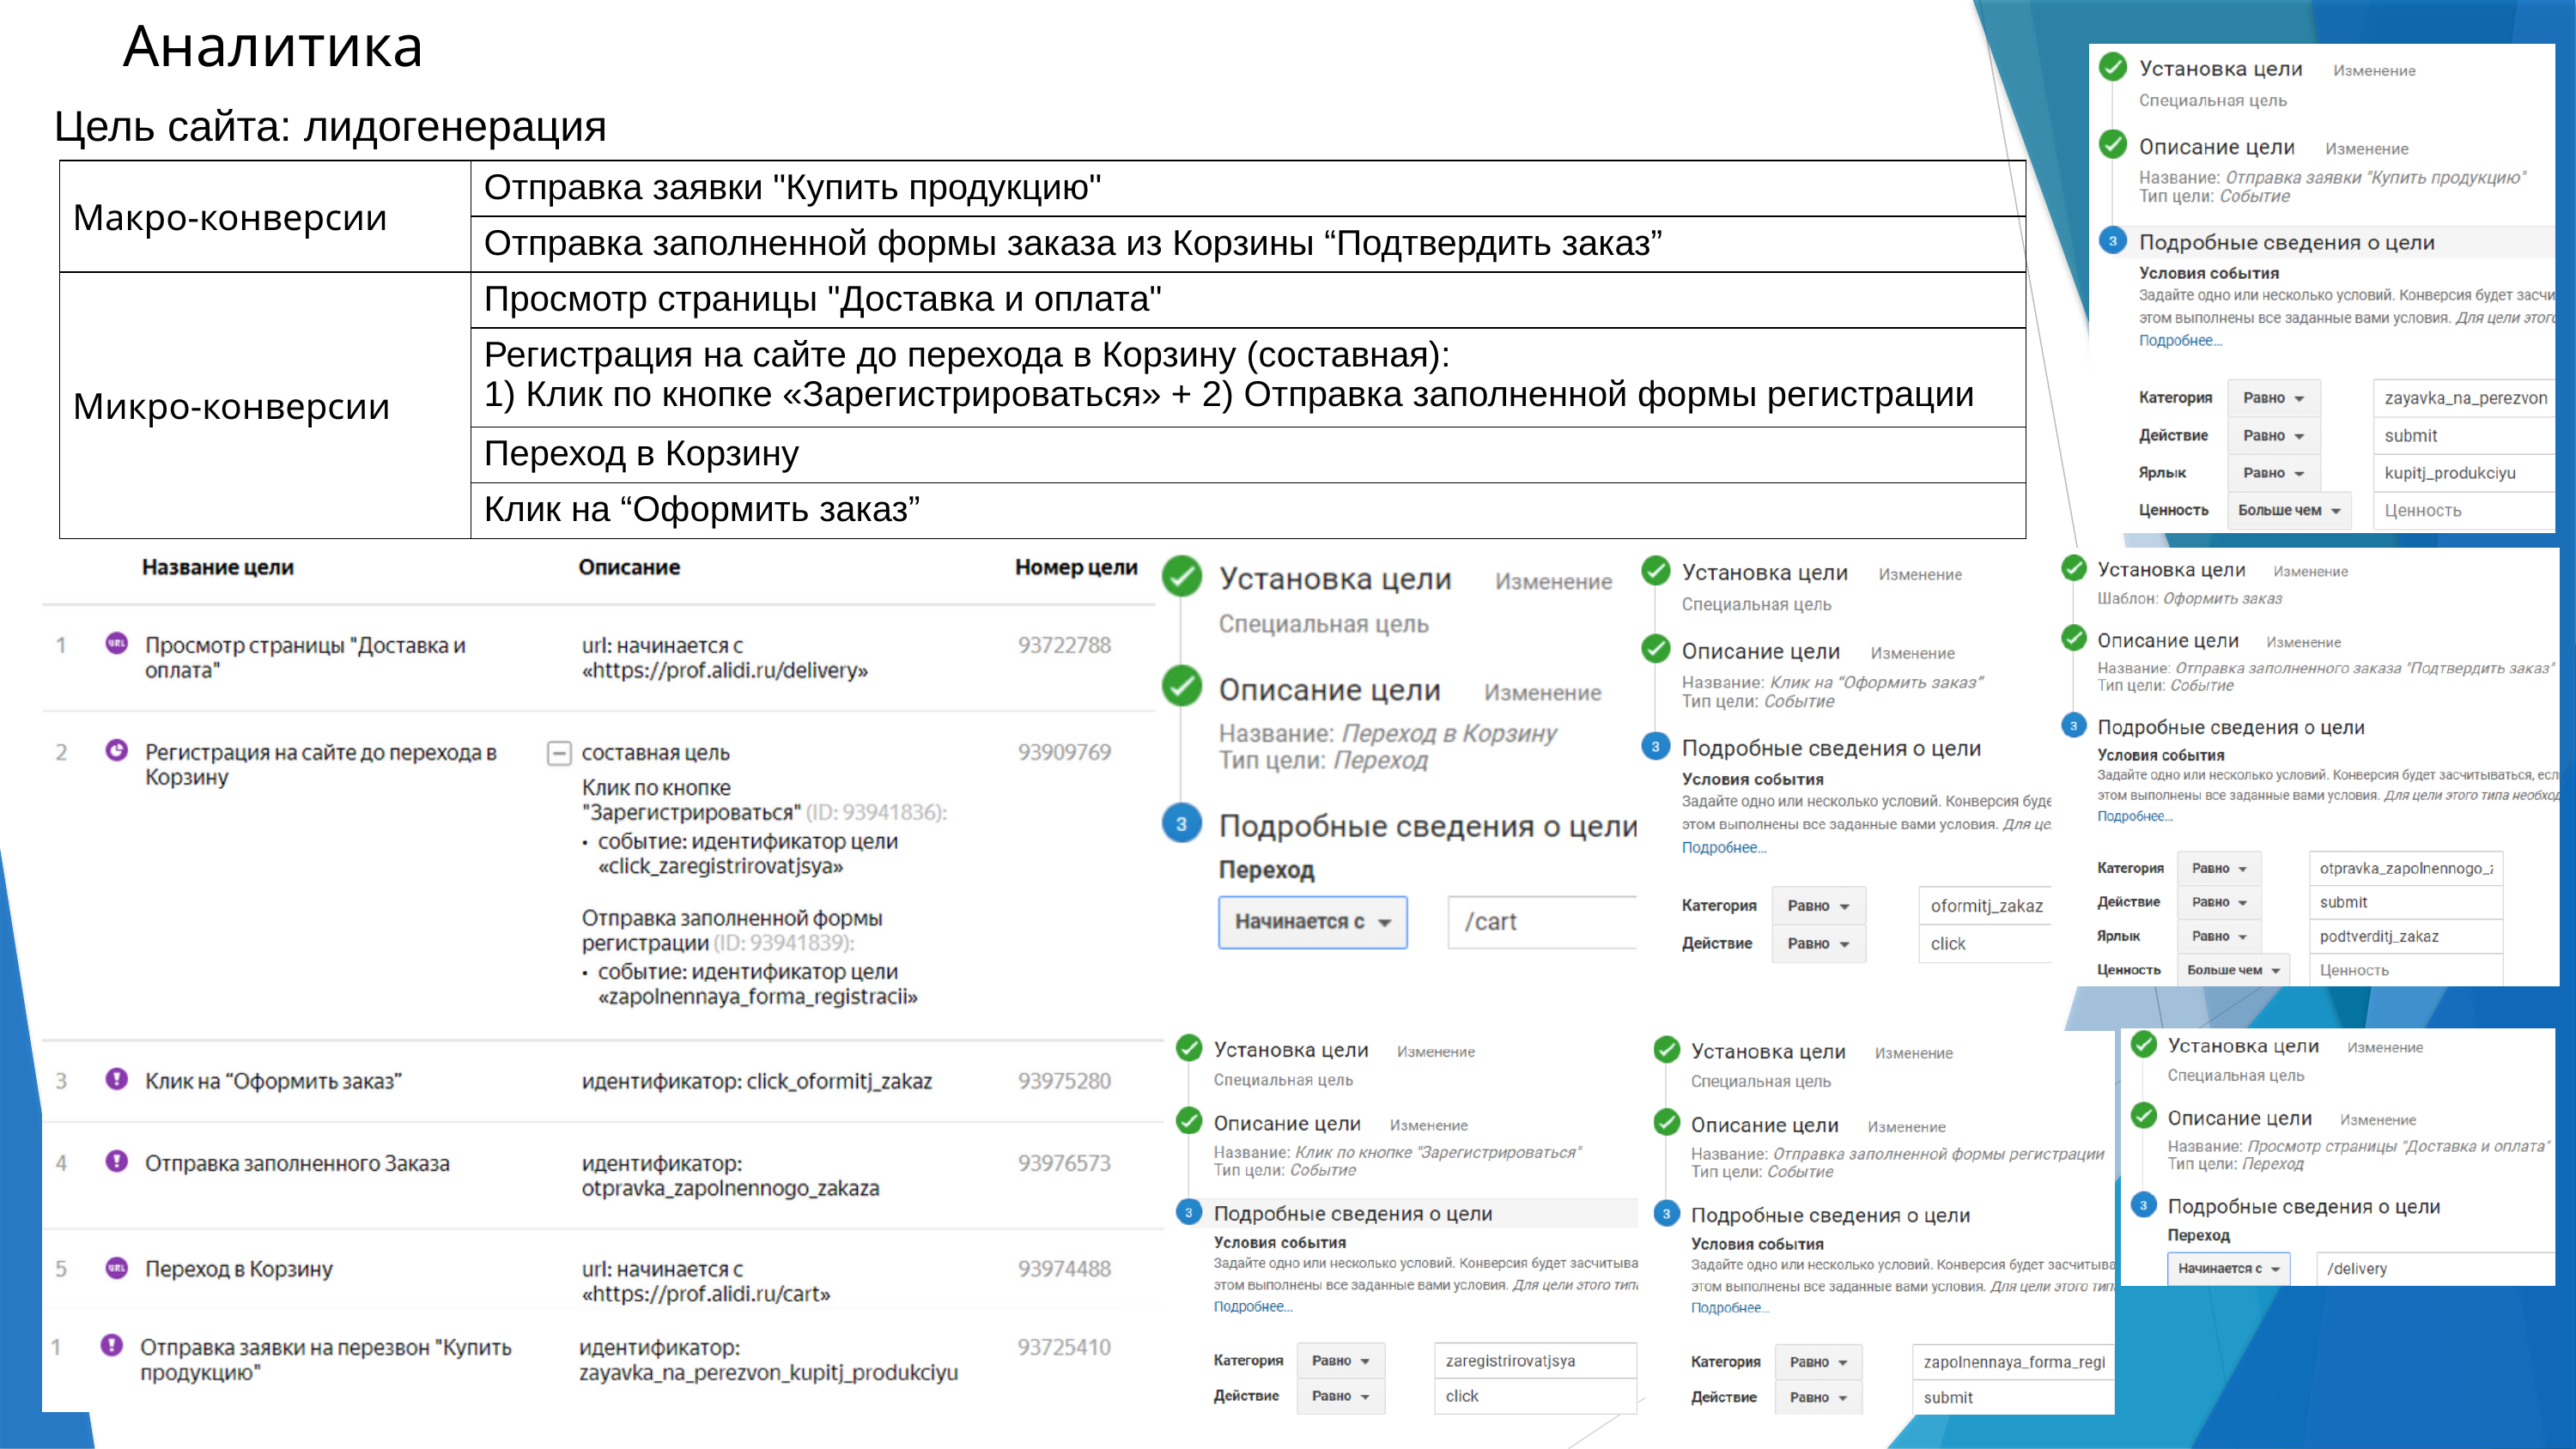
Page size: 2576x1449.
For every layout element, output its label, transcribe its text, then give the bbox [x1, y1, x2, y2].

text_box Цель сайта: лидогенерация [42, 85, 2567, 1449]
picture [2120, 1028, 2556, 1287]
table_cell Регистрация на сайте до перехода в Корзину (составная): 1) Клик по кнопке «Зарегистрироваться» + 2) Отправка заполненной формы регистрации [471, 329, 2026, 427]
table_cell Просмотр страницы "Доставка и оплата" [471, 273, 2026, 327]
table_cell Отправка заполненной формы заказа из Корзины “Подтвердить заказ” [471, 217, 2026, 271]
table_cell Переход в Корзину [471, 427, 2026, 482]
picture [1172, 1030, 1639, 1416]
table_cell Клик на “Оформить заказ” [471, 483, 2026, 538]
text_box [41, 548, 1164, 1412]
table_header Отправка заявки "Купить продукцию" [471, 161, 2026, 215]
picture [2058, 548, 2561, 986]
table_cell Микро-конверсии [60, 273, 471, 538]
picture [2089, 44, 2556, 534]
text_box Аналитика [110, 3, 1895, 85]
picture [1155, 548, 2052, 964]
table_header Макро-конверсии [60, 161, 471, 271]
picture [1644, 1030, 2115, 1416]
